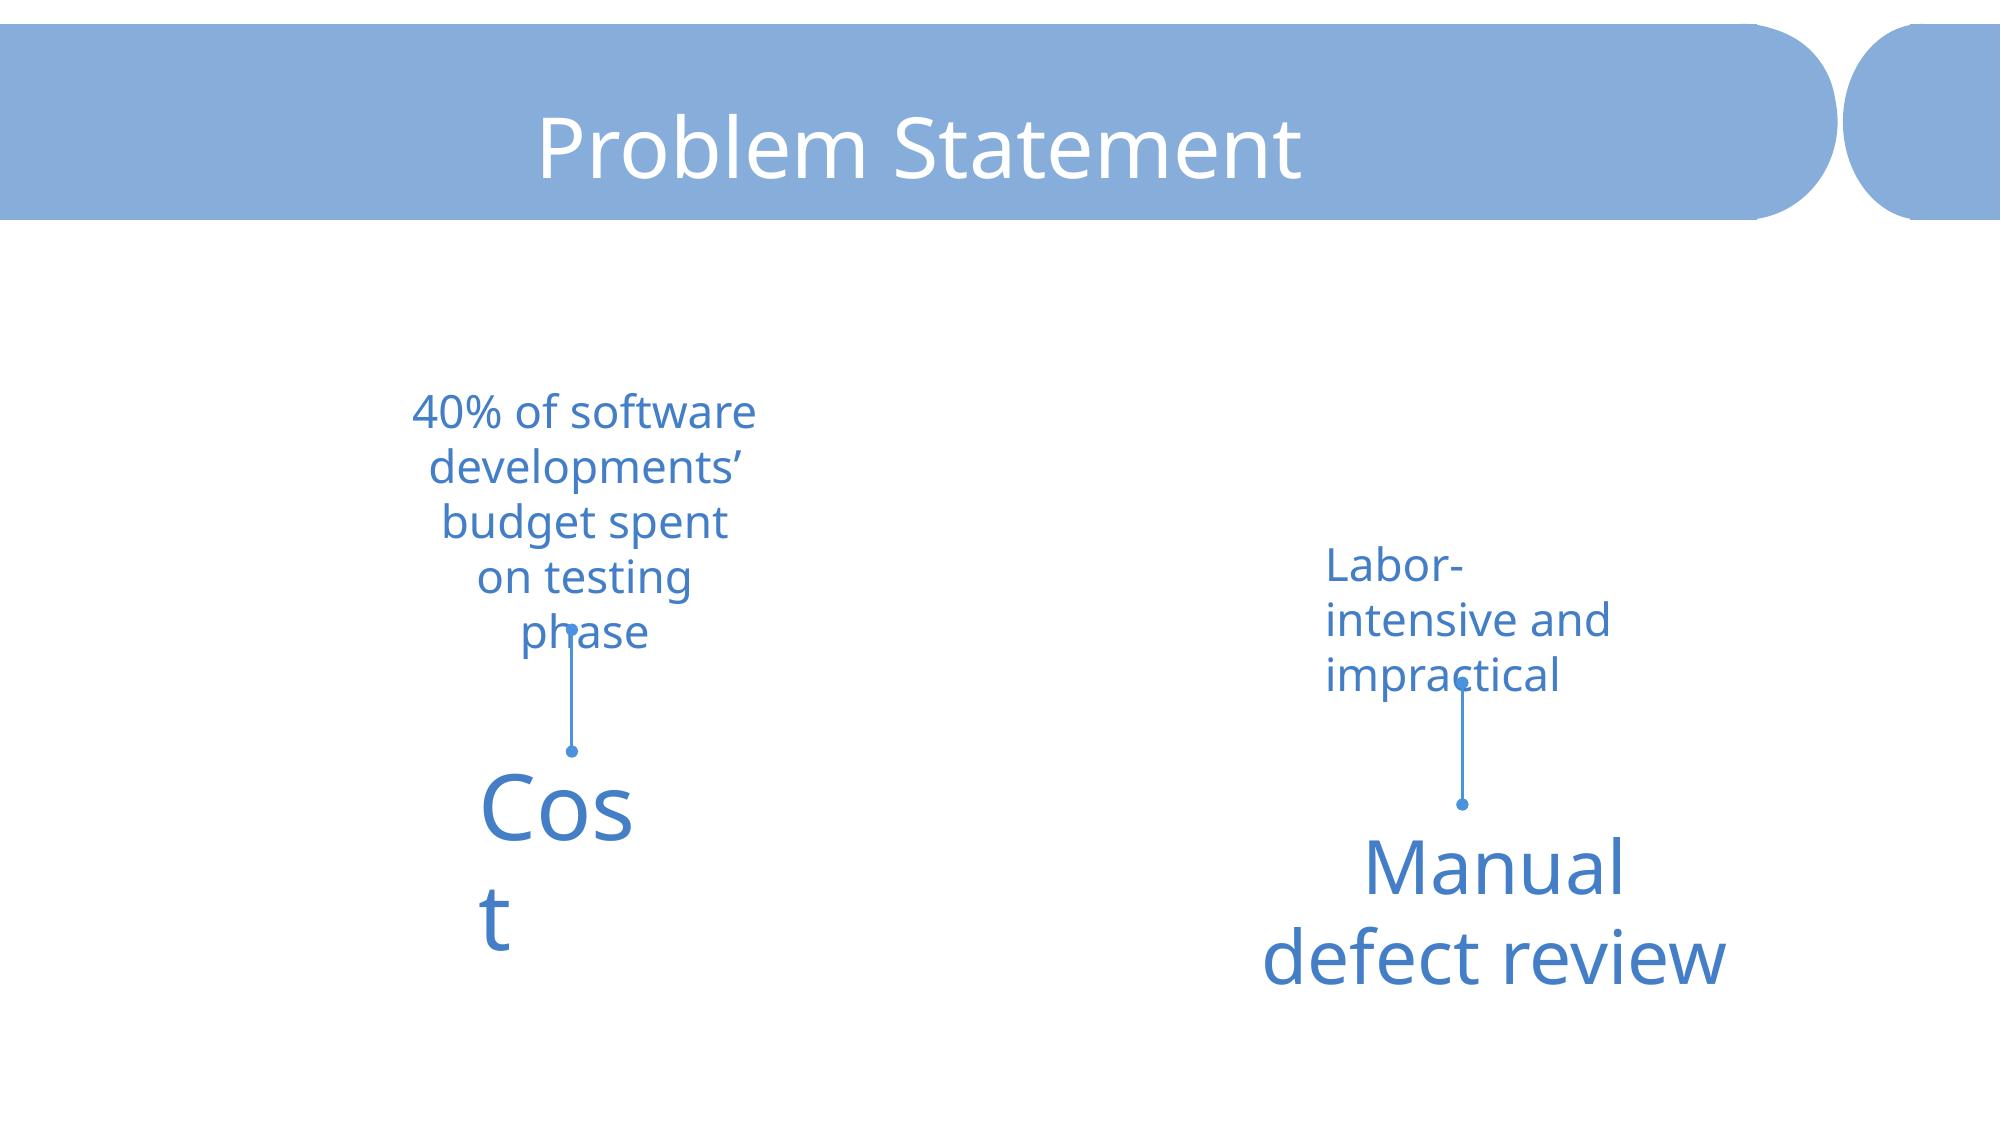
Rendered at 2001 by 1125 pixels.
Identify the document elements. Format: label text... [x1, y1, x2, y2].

text_box Cost [463, 741, 680, 977]
text_box [1842, 25, 1910, 219]
text_box Manual defect review [1245, 812, 1744, 1125]
text_box [1698, 208, 1789, 220]
text_box [0, 24, 1730, 220]
text_box Labor-intensive and impractical [1286, 528, 1672, 753]
text_box Problem Statement [521, 88, 1882, 208]
text_box [1910, 24, 2000, 220]
text_box [1654, 23, 1832, 88]
text_box 40% of software developments’ budget spent on testing phase [372, 375, 774, 711]
